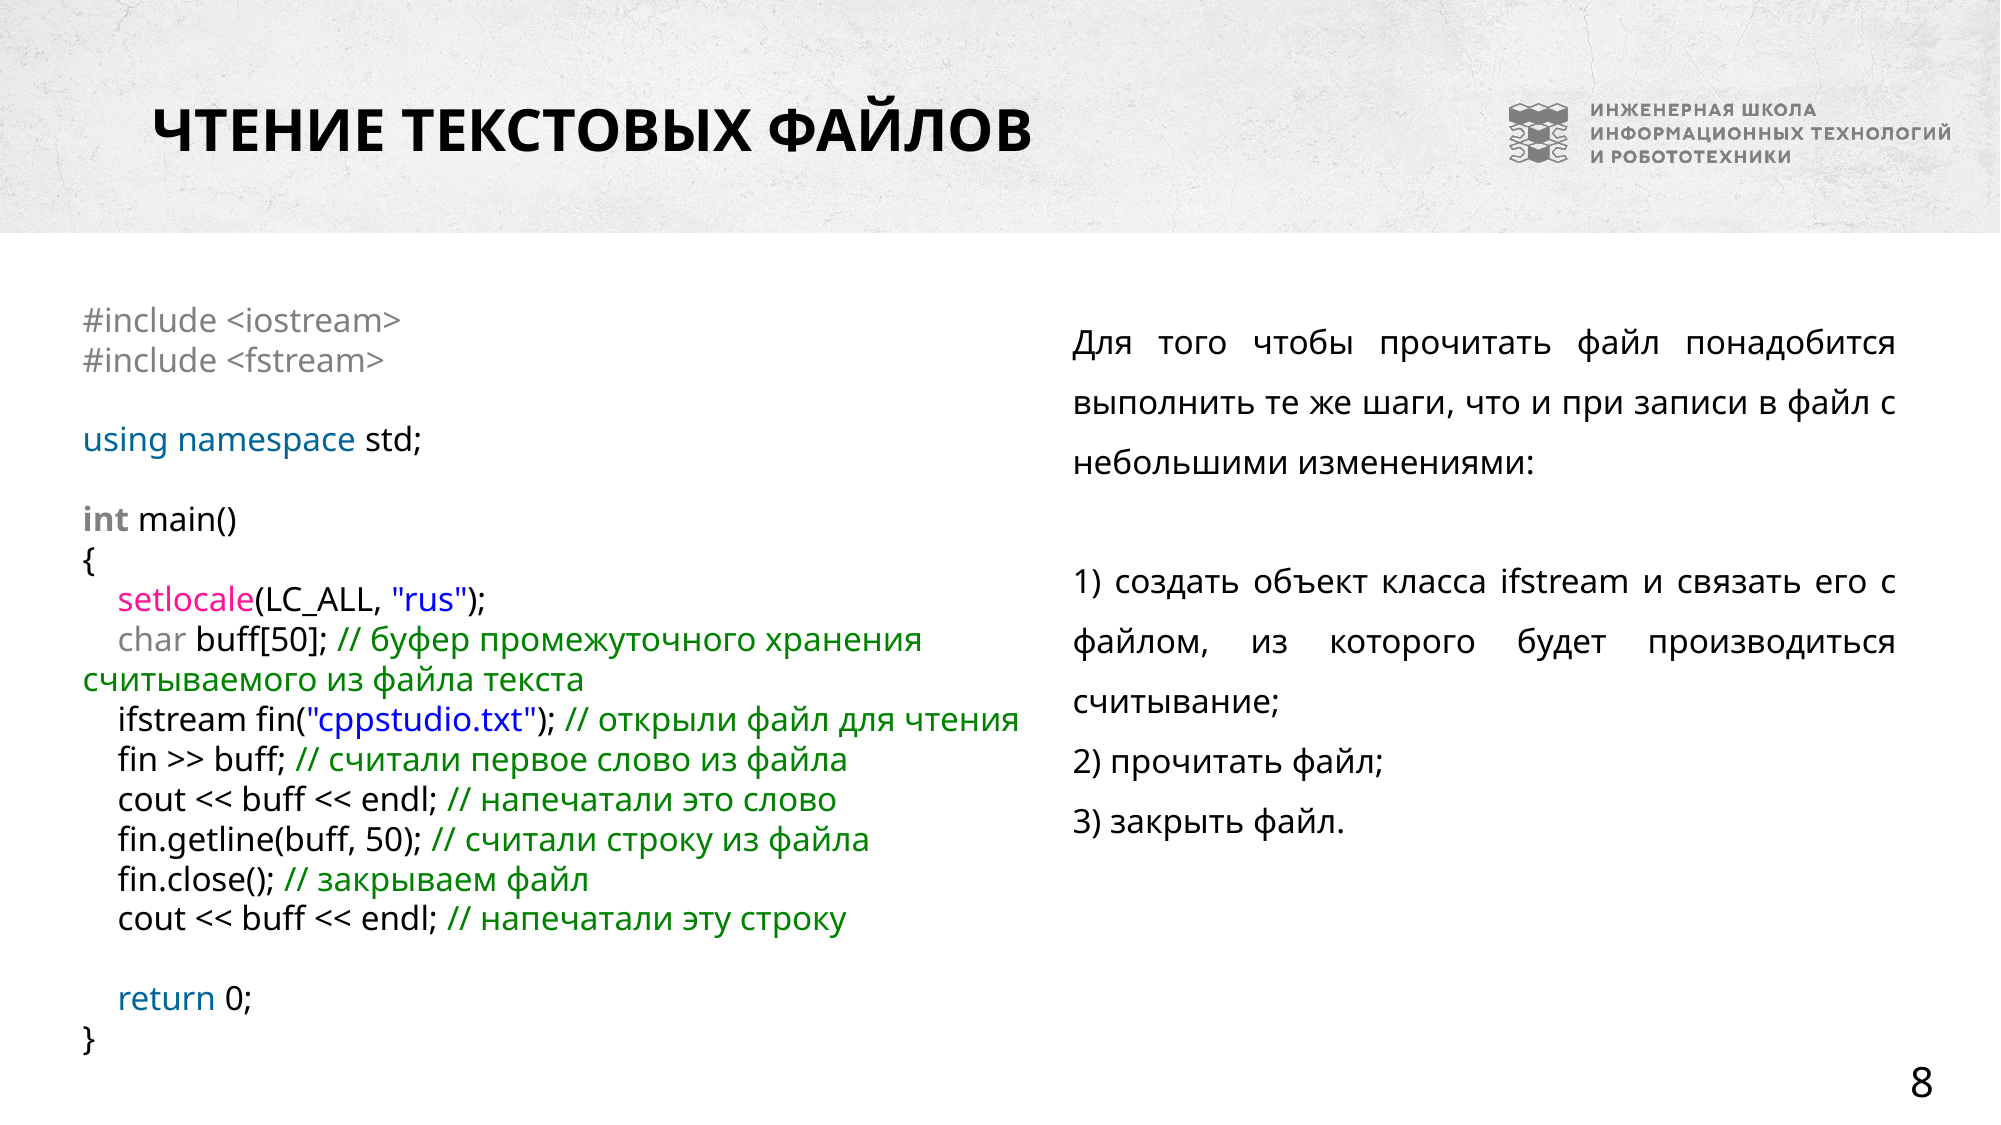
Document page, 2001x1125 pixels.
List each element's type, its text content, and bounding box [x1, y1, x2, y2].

slide_number 8 [1499, 1054, 1950, 1115]
picture [1509, 103, 1950, 163]
list #include <iostream> #include <fstream> using namespace std; int main() { setlocale(LC_ALL, "rus"); char buff[50]; // буфер промежуточного хранения считываемого из файла текста ifstream fin("cppstudio.txt"); // открыли файл для чтения fin >> buff; // считали первое слово из файла cout << buff << endl; // напечатали это слово fin.getline(buff, 50); // считали строку из файла fin.close(); // закрываем файл cout << buff << endl; // напечатали эту строку return 0; } [67, 291, 1042, 1115]
text_box Для того чтобы прочитать файл понадобится выполнить те же шаги, что и при записи в файл с небольшими изменениями: 1) создать объект класса ifstream и связать его с файлом, из которого будет производиться считывание; 2) прочитать файл; 3) закрыть файл. [1057, 293, 1913, 1038]
title чтение текстовых файлов [137, 65, 1500, 201]
